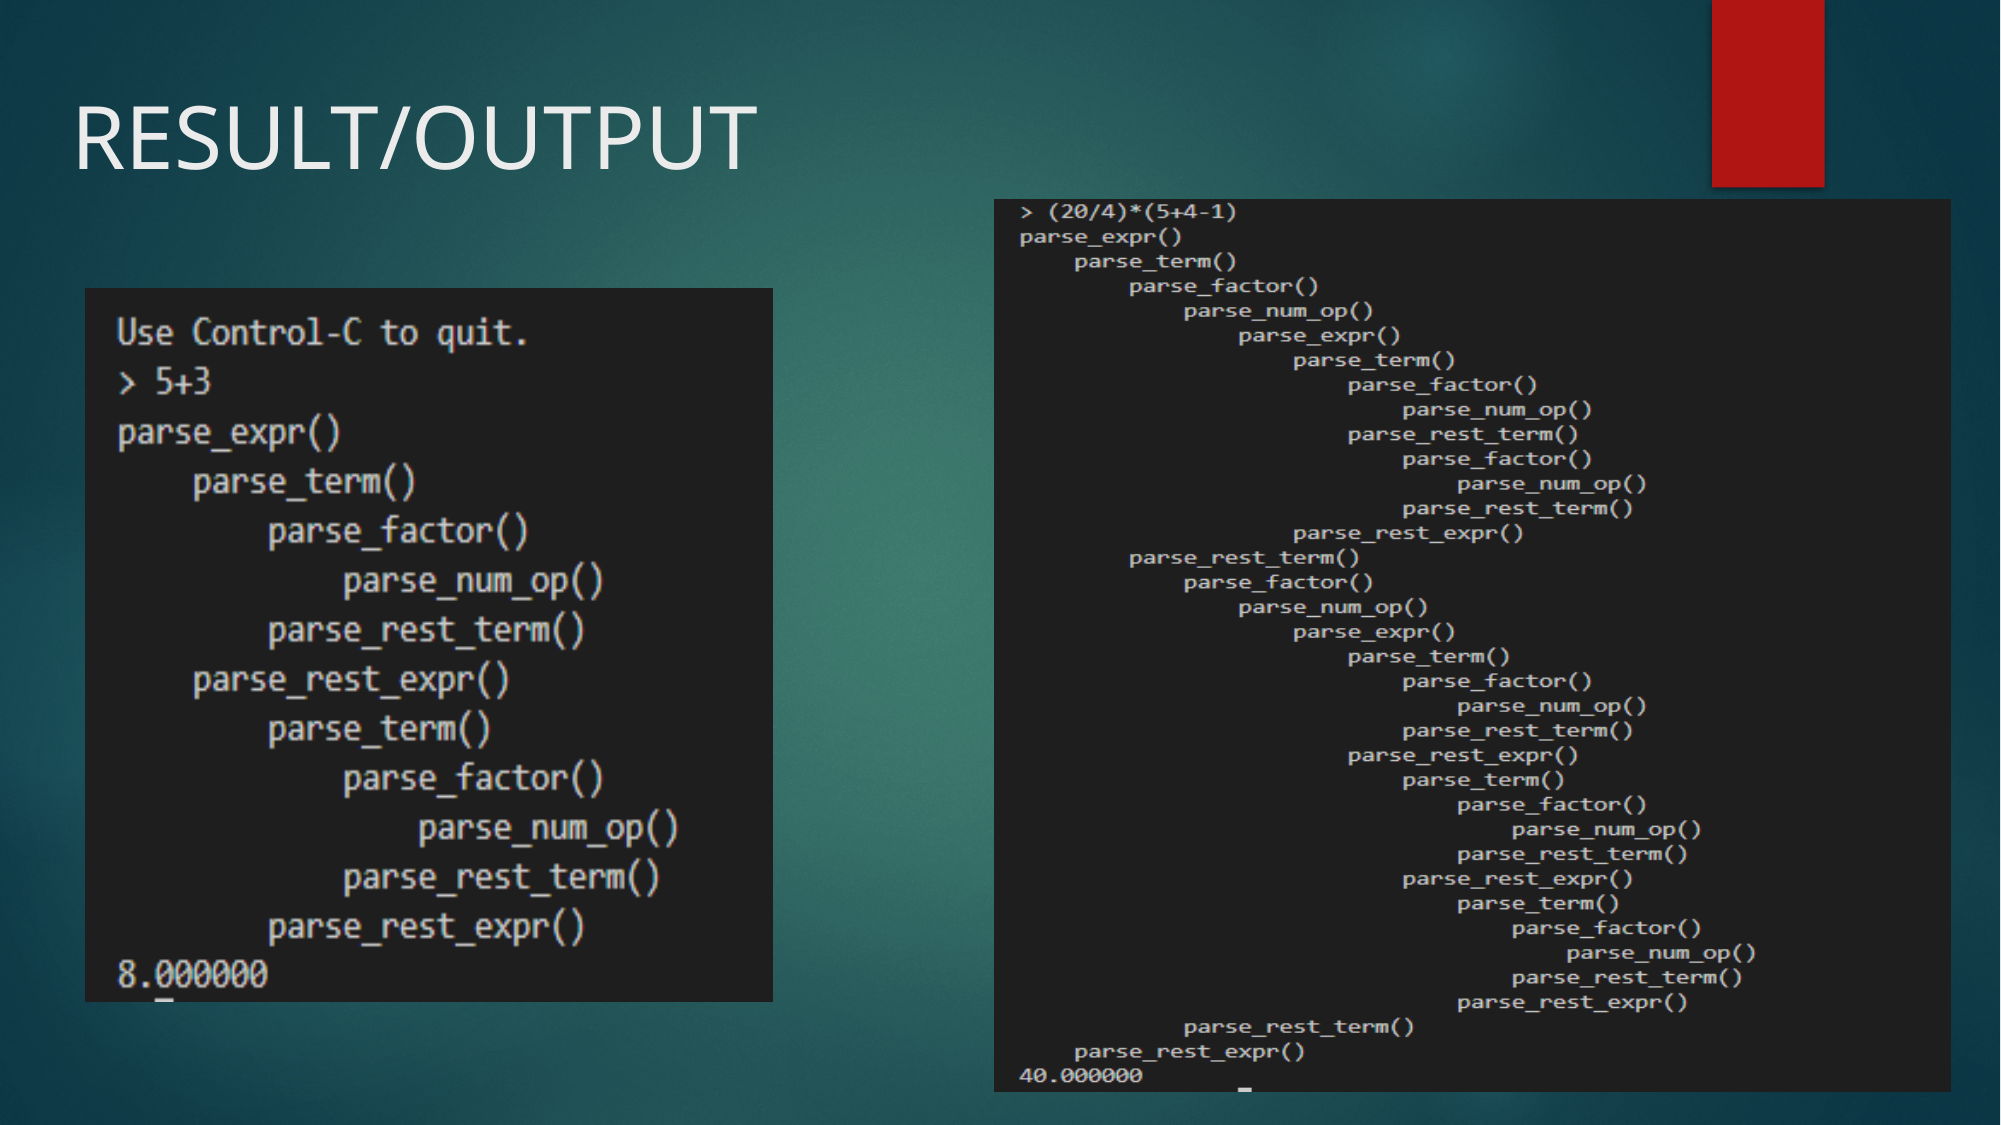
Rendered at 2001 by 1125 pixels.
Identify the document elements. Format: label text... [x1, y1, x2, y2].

title RESULT/OUTPUT [56, 74, 1649, 219]
picture [0, 0, 2001, 1125]
